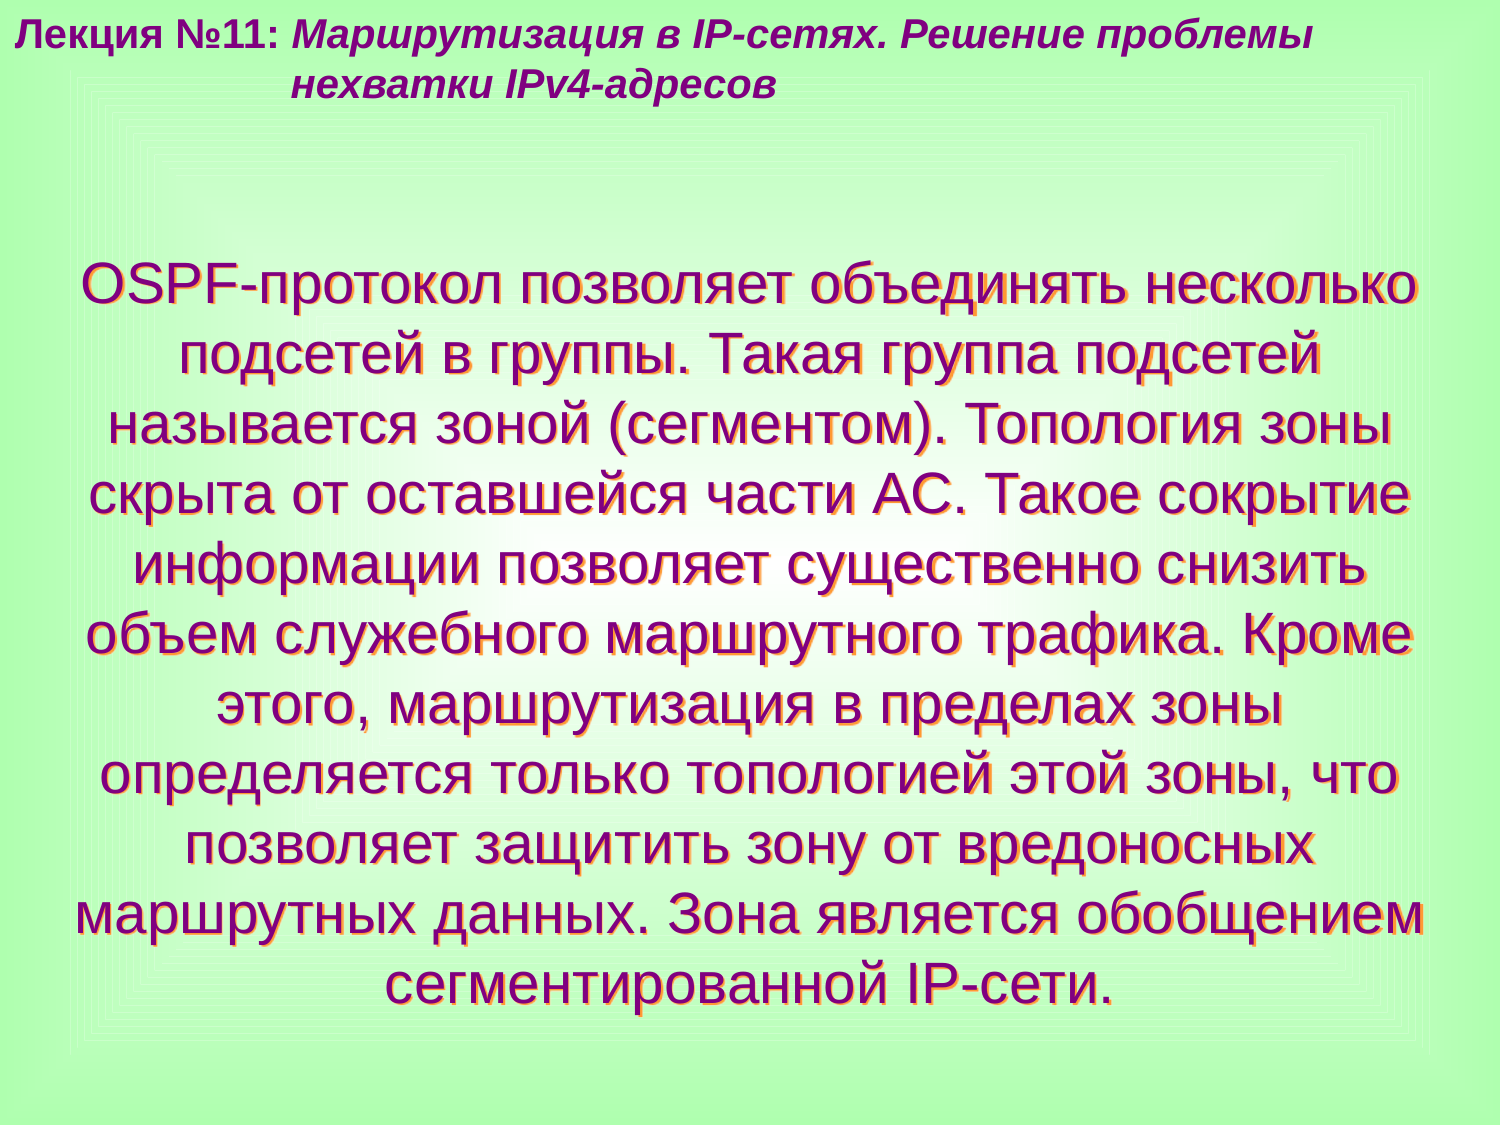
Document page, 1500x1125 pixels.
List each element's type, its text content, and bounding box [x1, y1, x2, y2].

text_box OSPF-протокол позволяет объединять несколько подсетей в группы. Такая группа подсетей называется зоной (сегментом). Топология зоны скрыта от оставшейся части АС. Такое сокрытие информации позволяет существенно снизить объем служебного маршрутного трафика. Кроме этого, маршрутизация в пределах зоны определяется только топологией этой зоны, что позволяет защитить зону от вредоносных маршрутных данных. Зона является обобщением сегментированной IP-сети. [41, 237, 1459, 1023]
text_box Лекция №11: Маршрутизация в IP-сетях. Решение проблемы нехватки IPv4-адресов [0, 0, 1355, 115]
